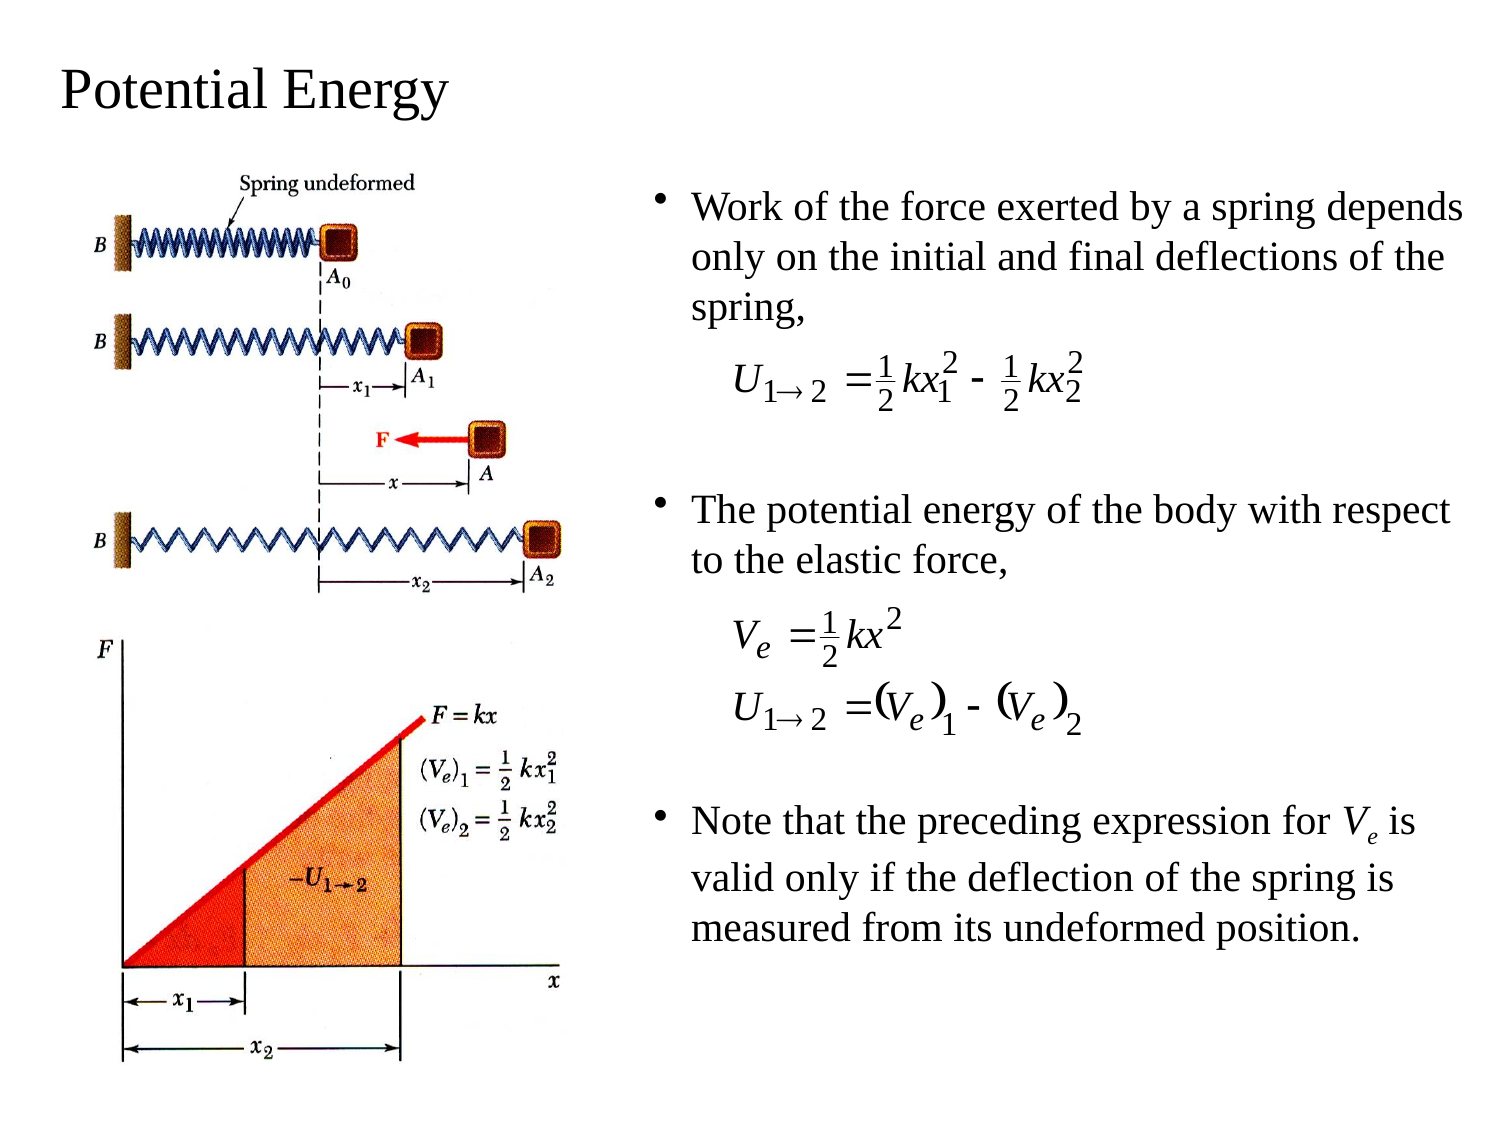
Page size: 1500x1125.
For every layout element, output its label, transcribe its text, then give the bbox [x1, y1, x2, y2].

text_box Note that the preceding expression for Ve is valid only if the deflection of the spring is measured from its undeformed position. [638, 785, 1500, 957]
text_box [639, 474, 1500, 741]
picture [78, 163, 582, 597]
picture [86, 617, 570, 1065]
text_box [638, 171, 1493, 418]
text_box Potential Energy [46, 50, 1500, 126]
